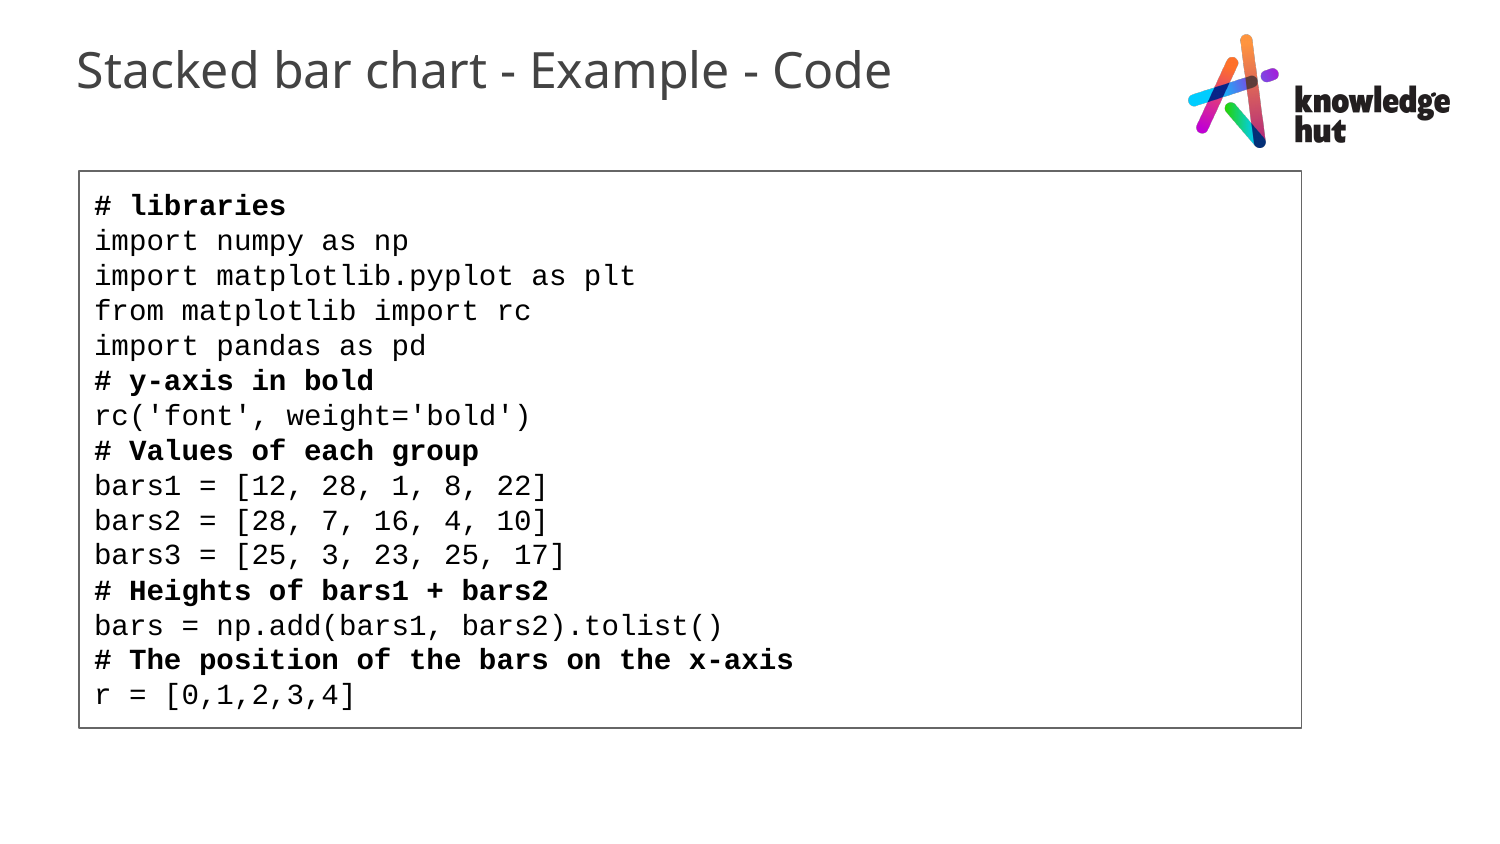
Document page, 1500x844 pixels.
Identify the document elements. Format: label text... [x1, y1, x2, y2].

picture [1184, 30, 1454, 152]
text_box Stacked bar chart - Example - Code [61, 23, 1285, 110]
text_box # libraries import numpy as np import matplotlib.pyplot as plt from matplotlib import rc import pandas as pd # y-axis in bold rc('font', weight='bold') # Values of each group bars1 = [12, 28, 1, 8, 22] bars2 = [28, 7, 16, 4, 10] bars3 = [25, 3, 23, 25, 17] # Heights of bars1 + bars2 bars = np.add(bars1, bars2).tolist() # The position of the bars on the x-axis r = [0,1,2,3,4] [79, 171, 1302, 728]
